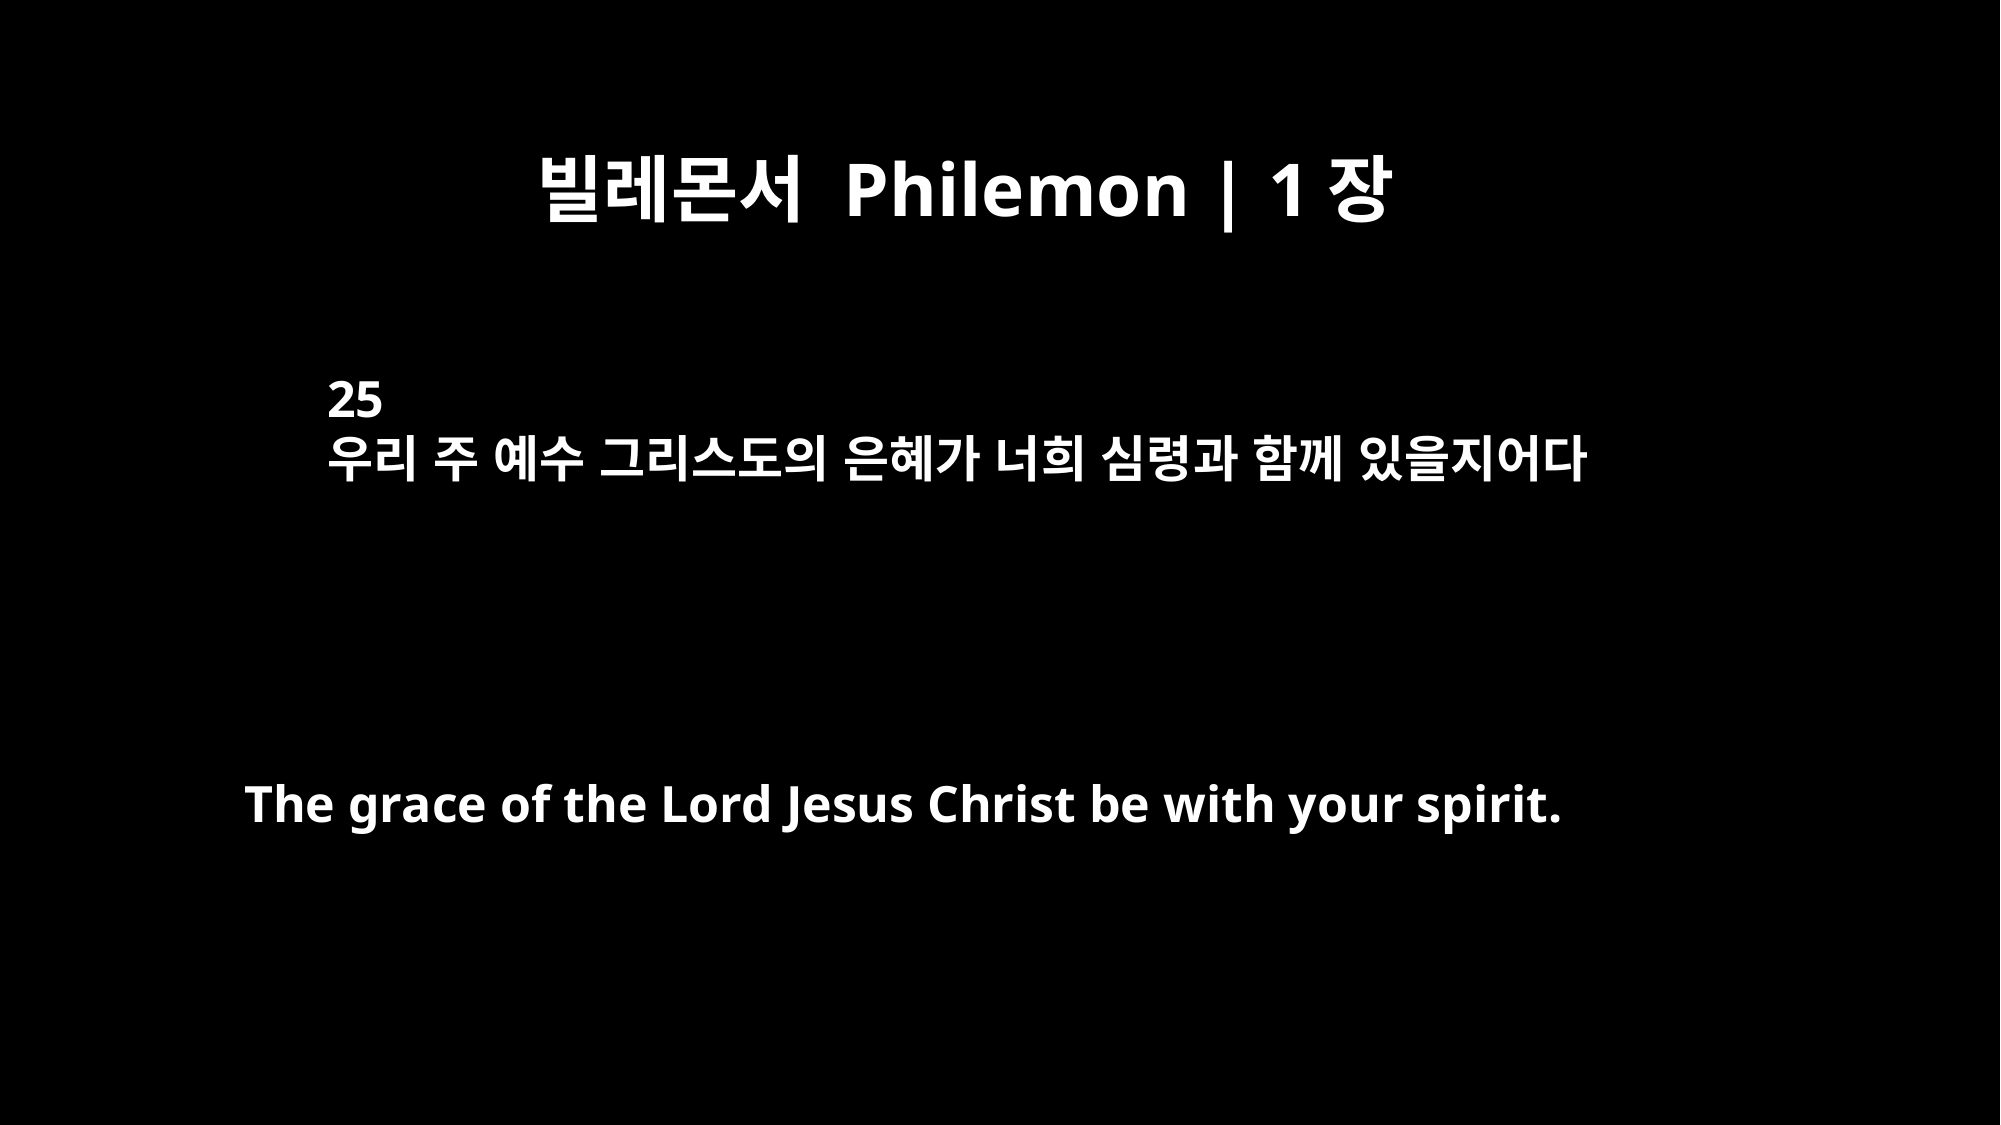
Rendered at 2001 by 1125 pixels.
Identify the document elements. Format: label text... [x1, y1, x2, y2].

text_box 25 우리 주 예수 그리스도의 은혜가 너희 심령과 함께 있을지어다 [312, 359, 1605, 495]
text_box The grace of the Lord Jesus Christ be with your spirit. [229, 764, 1579, 840]
text_box 빌레몬서 Philemon | 1장 [521, 136, 1410, 239]
